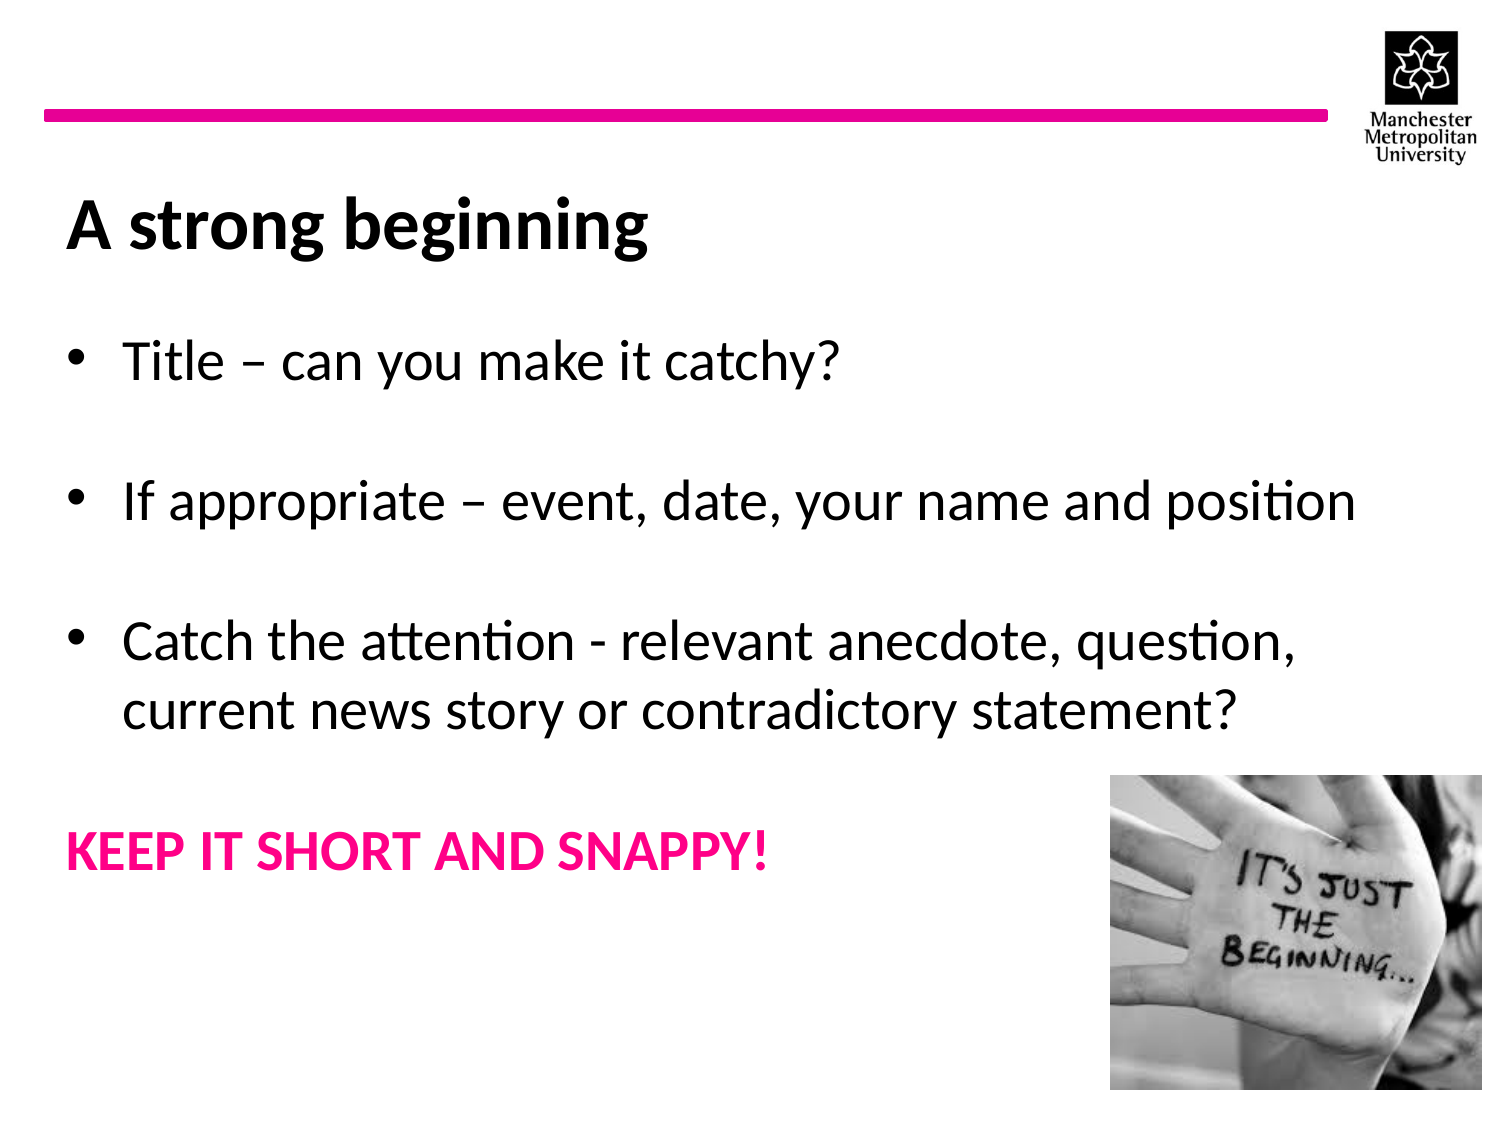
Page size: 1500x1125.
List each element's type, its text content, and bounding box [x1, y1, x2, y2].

picture [1110, 774, 1482, 1090]
text_box Title – can you make it catchy? If appropriate – event, date, your name and position Catch the attention - relevant anecdote, question, current news story or contradictory statement? KEEP IT SHORT AND SNAPPY! [51, 314, 1424, 1019]
text_box [44, 109, 1328, 122]
picture [1361, 27, 1480, 168]
text_box A strong beginning [51, 167, 1362, 273]
